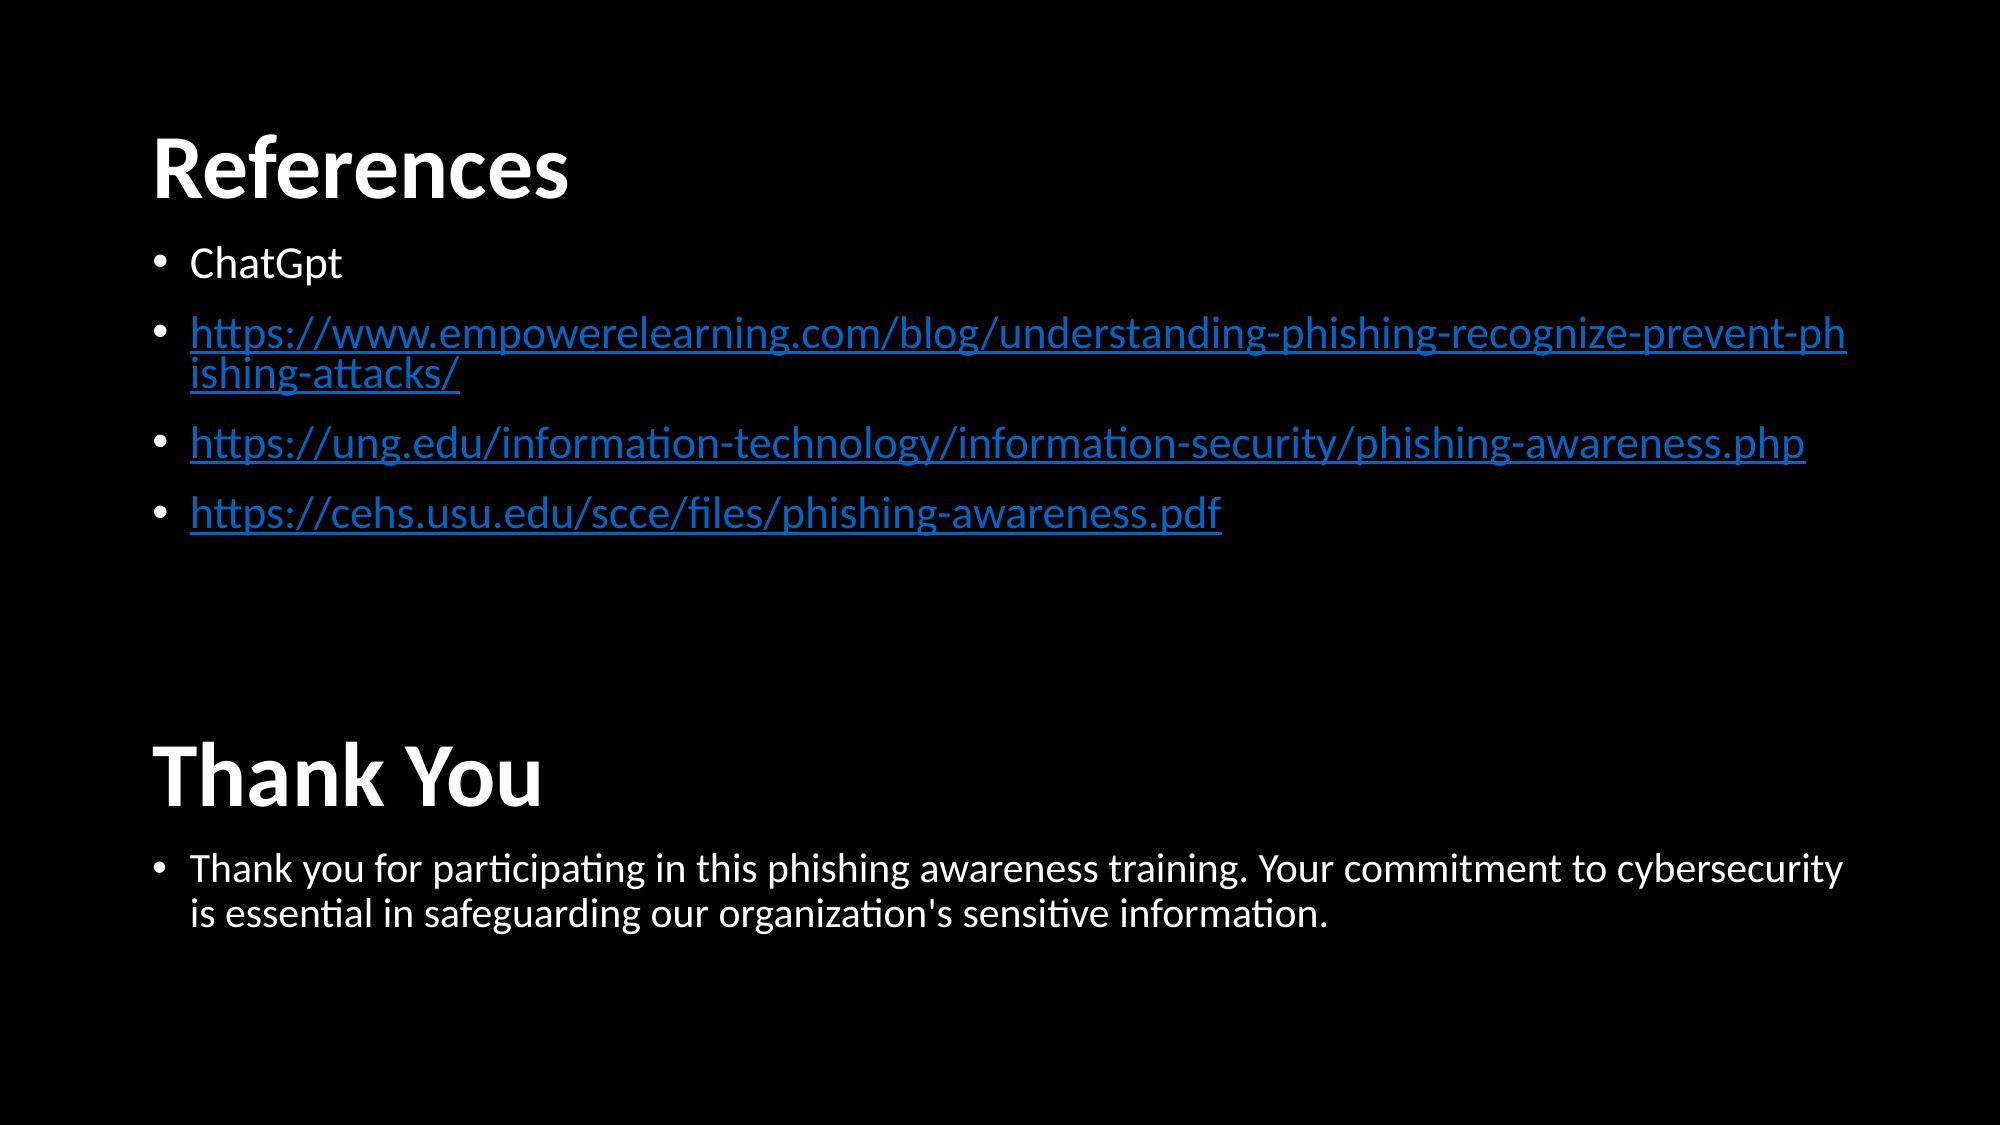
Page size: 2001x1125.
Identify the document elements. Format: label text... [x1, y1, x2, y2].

title References [137, 59, 1863, 231]
list ChatGpt https://www.empowerelearning.com/blog/understanding-phishing-recognize-prevent-phishing-attacks/ https://ung.edu/information-technology/information-security/phishing-awareness.php https://cehs.usu.edu/scce/files/phishing-awareness.pdf Thank You Thank you for participating in this phishing awareness training. Your commitment to cybersecurity is essential in safeguarding our organization's sensitive information. [137, 231, 1863, 946]
